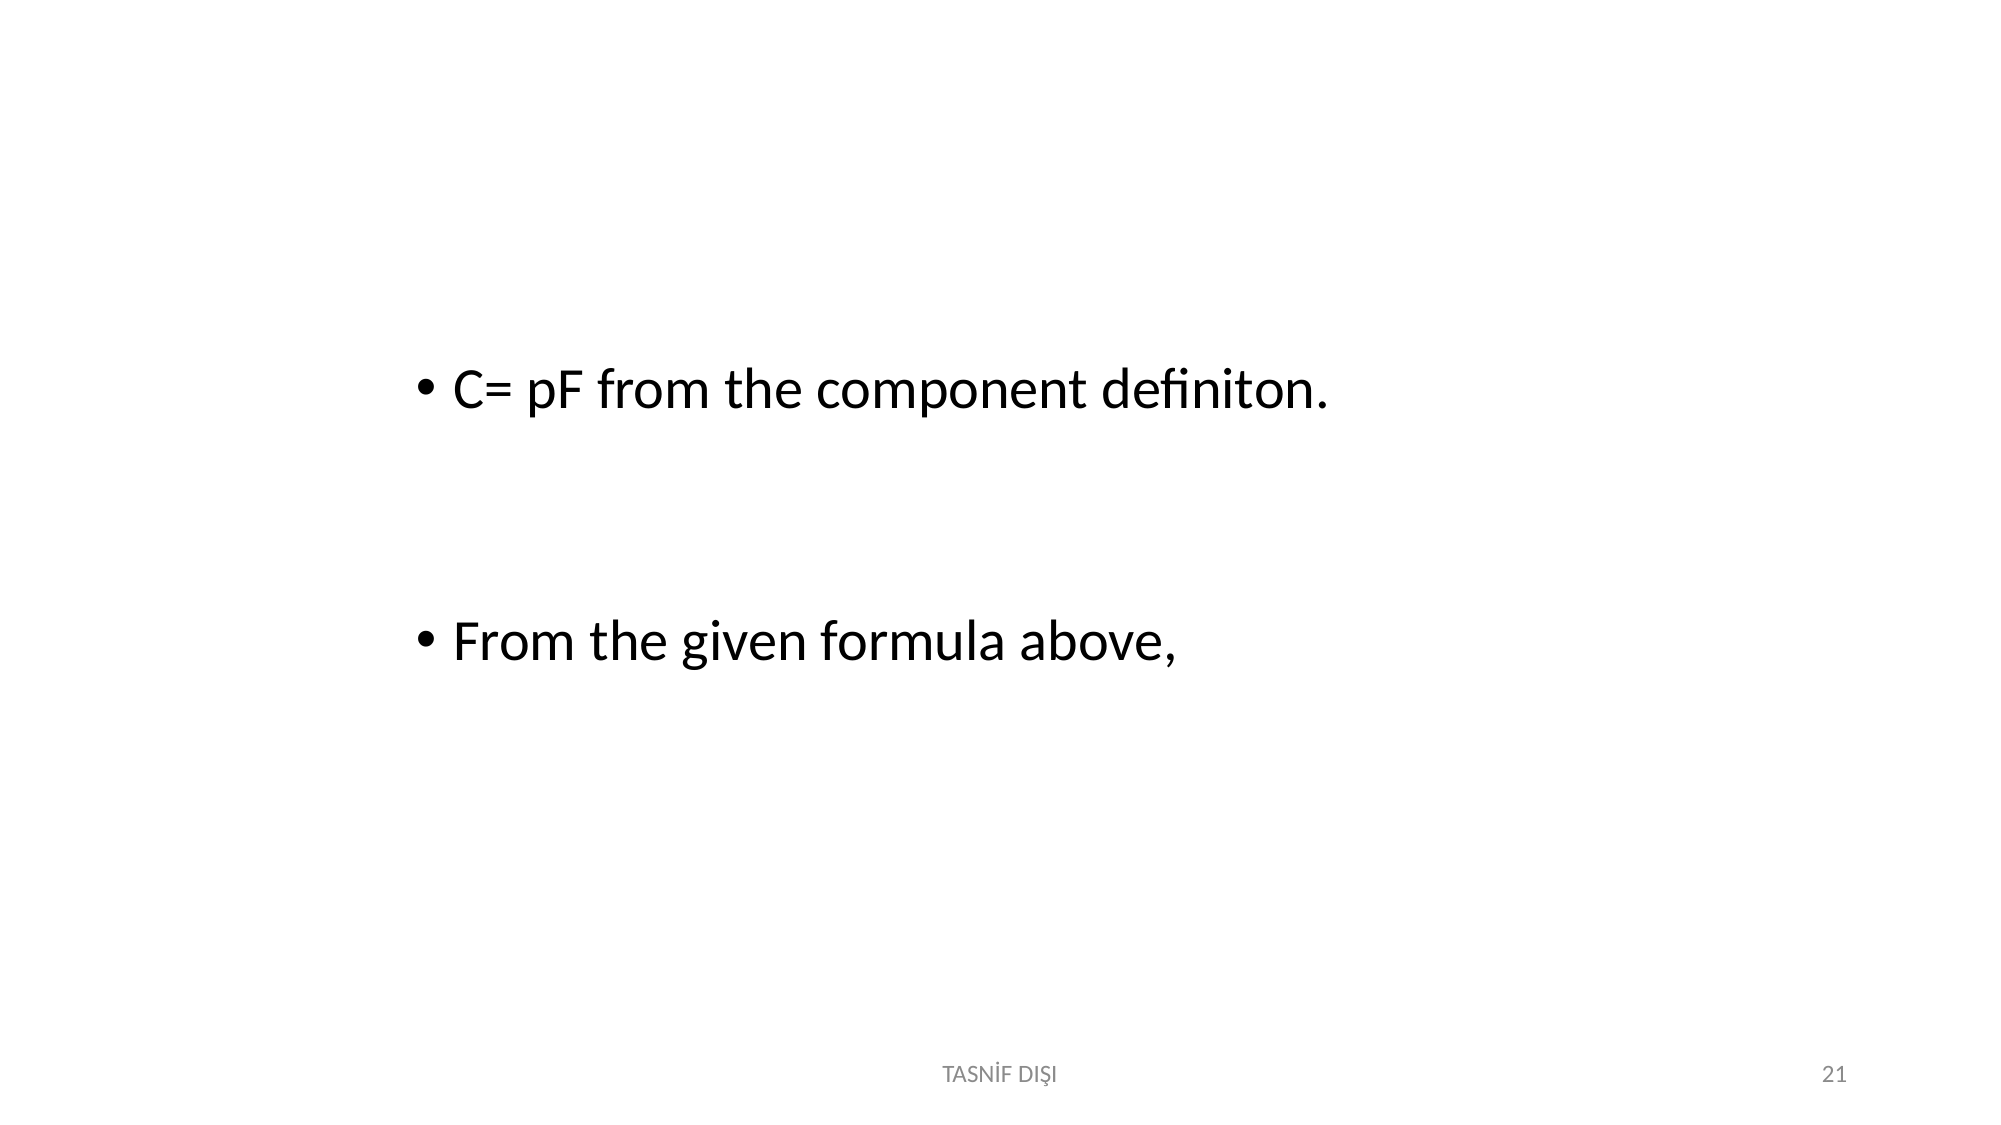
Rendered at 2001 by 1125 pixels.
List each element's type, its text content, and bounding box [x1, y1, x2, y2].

slide_number 21 [1412, 1042, 1863, 1103]
footer TASNİF DIŞI [662, 1042, 1338, 1103]
